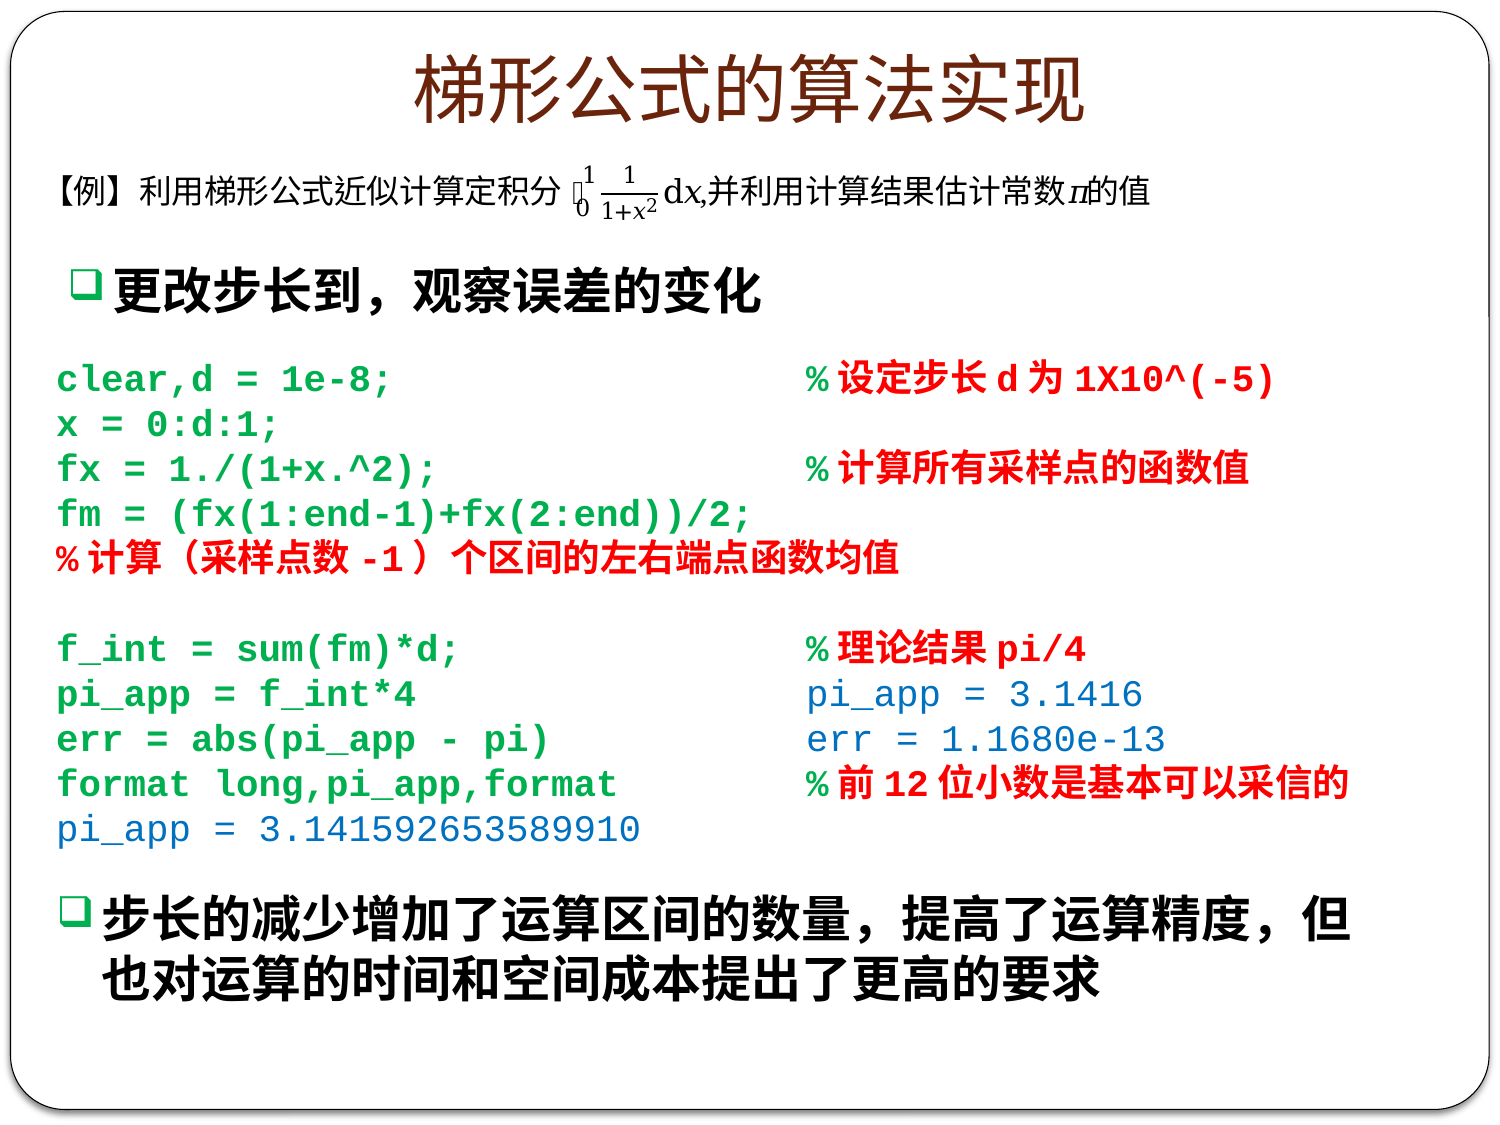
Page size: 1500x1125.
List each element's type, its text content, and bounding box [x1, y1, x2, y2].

text_box clear,d = 1e-8; %设定步长d为1X10^(-5) x = 0:d:1; fx = 1./(1+x.^2); %计算所有采样点的函数值 fm = (fx(1:end-1)+fx(2:end))/2; %计算（采样点数-1）个区间的左右端点函数均值 f_int = sum(fm)*d; %理论结果pi/4 pi_app = f_int*4 pi_app = 3.1416 err = abs(pi_app - pi) err = 1.1680e-13 format long,pi_app,format %前12位小数是基本可以采信的 pi_app = 3.141592653589910 [41, 346, 1436, 857]
text_box 步长的减少增加了运算区间的数量，提高了运算精度，但也对运算的时间和空间成本提出了更高的要求 [41, 880, 1410, 1015]
picture [41, 147, 1500, 237]
title 梯形公式的算法实现 [112, 0, 1388, 146]
